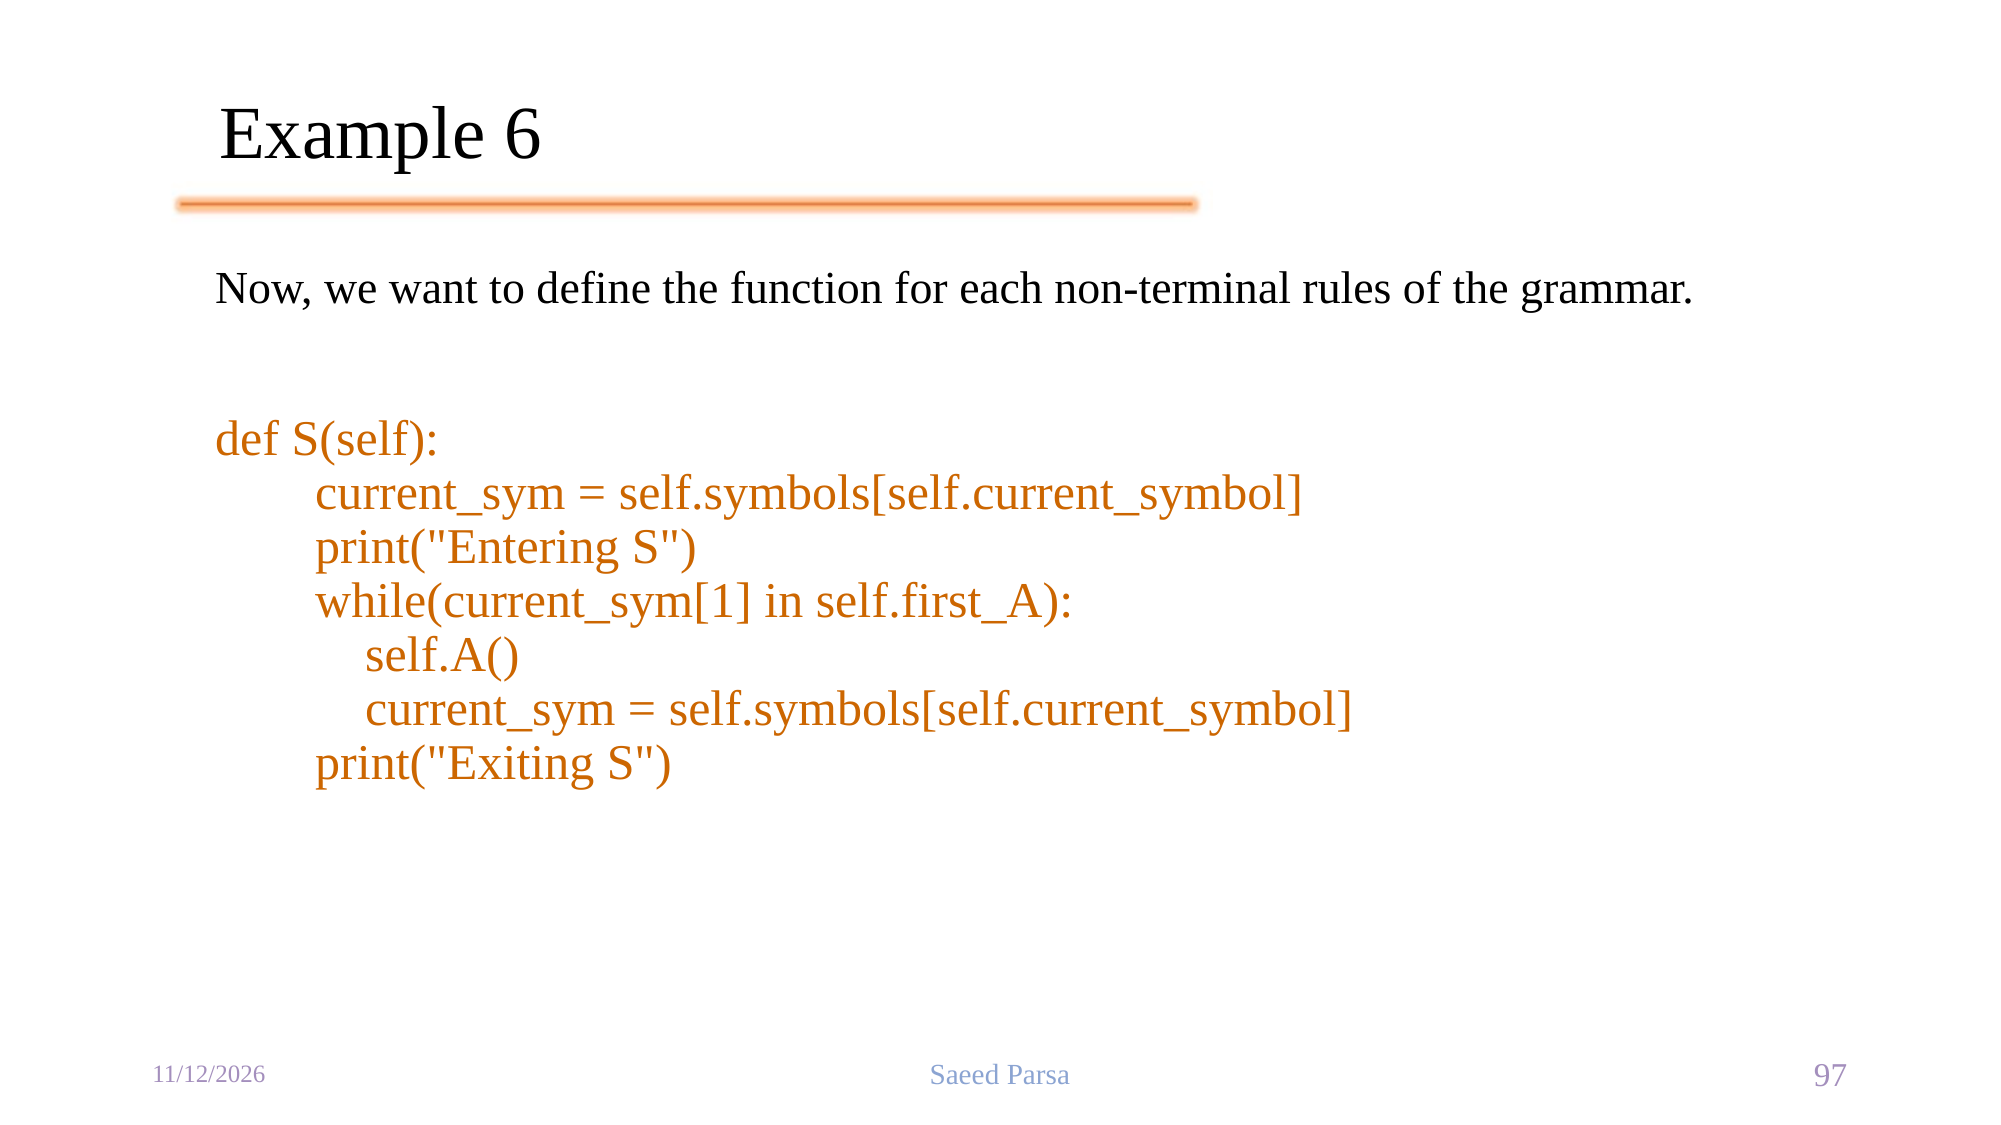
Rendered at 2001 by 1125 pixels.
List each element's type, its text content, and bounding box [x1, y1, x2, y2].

title Example 6 [204, 86, 1585, 182]
slide_number 97 [1412, 1042, 1863, 1103]
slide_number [137, 1042, 588, 1103]
text_box Now, we want to define the function for each non-terminal rules of the grammar. def S(self): current_sym = self.symbols[self.current_symbol] print("Entering S") while(current_sym[1] in self.first_A): self.A() current_sym = self.symbols[self.current_symbol] print("Exiting S") [200, 256, 1893, 968]
picture [152, 181, 1213, 237]
footer Saeed Parsa [662, 1042, 1338, 1103]
